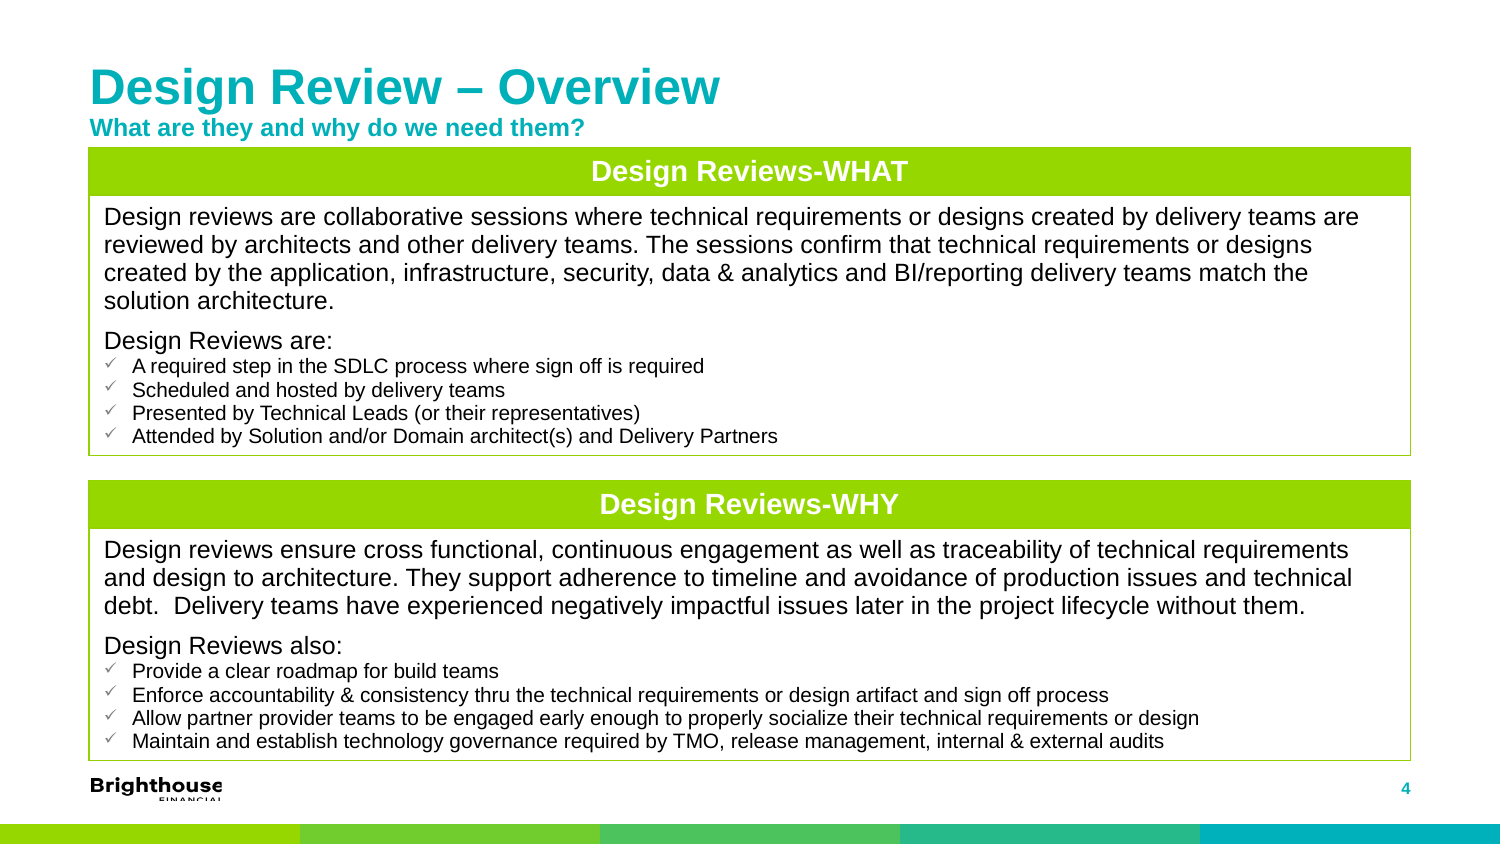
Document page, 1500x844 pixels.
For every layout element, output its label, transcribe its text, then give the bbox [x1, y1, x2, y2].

picture [0, 824, 1500, 844]
table_header Design Reviews-WHY [90, 481, 1410, 527]
table_header Design Reviews-WHAT [90, 148, 1410, 194]
table_cell Design reviews ensure cross functional, continuous engagement as well as traceability of technical requirements and design to architecture. They support adherence to timeline and avoidance of production issues and technical debt. Delivery teams have experienced negatively impactful issues later in the project lifecycle without them. Design Reviews also: Provide a clear roadmap for build teams Enforce accountability & consistency thru the technical requirements or design artifact and sign off process Allow partner provider teams to be engaged early enough to properly socialize their technical requirements or design Maintain and establish technology governance required by TMO, release management, internal & external audits [90, 529, 1410, 760]
table_cell Design reviews are collaborative sessions where technical requirements or designs created by delivery teams are reviewed by architects and other delivery teams. The sessions confirm that technical requirements or designs created by the application, infrastructure, security, data & analytics and BI/reporting delivery teams match the solution architecture. Design Reviews are: A required step in the SDLC process where sign off is required Scheduled and hosted by delivery teams Presented by Technical Leads (or their representatives) Attended by Solution and/or Domain architect(s) and Delivery Partners [90, 196, 1410, 455]
slide_number 4 [1370, 777, 1411, 798]
title Design Review – Overview What are they and why do we need them? [89, 61, 1412, 154]
